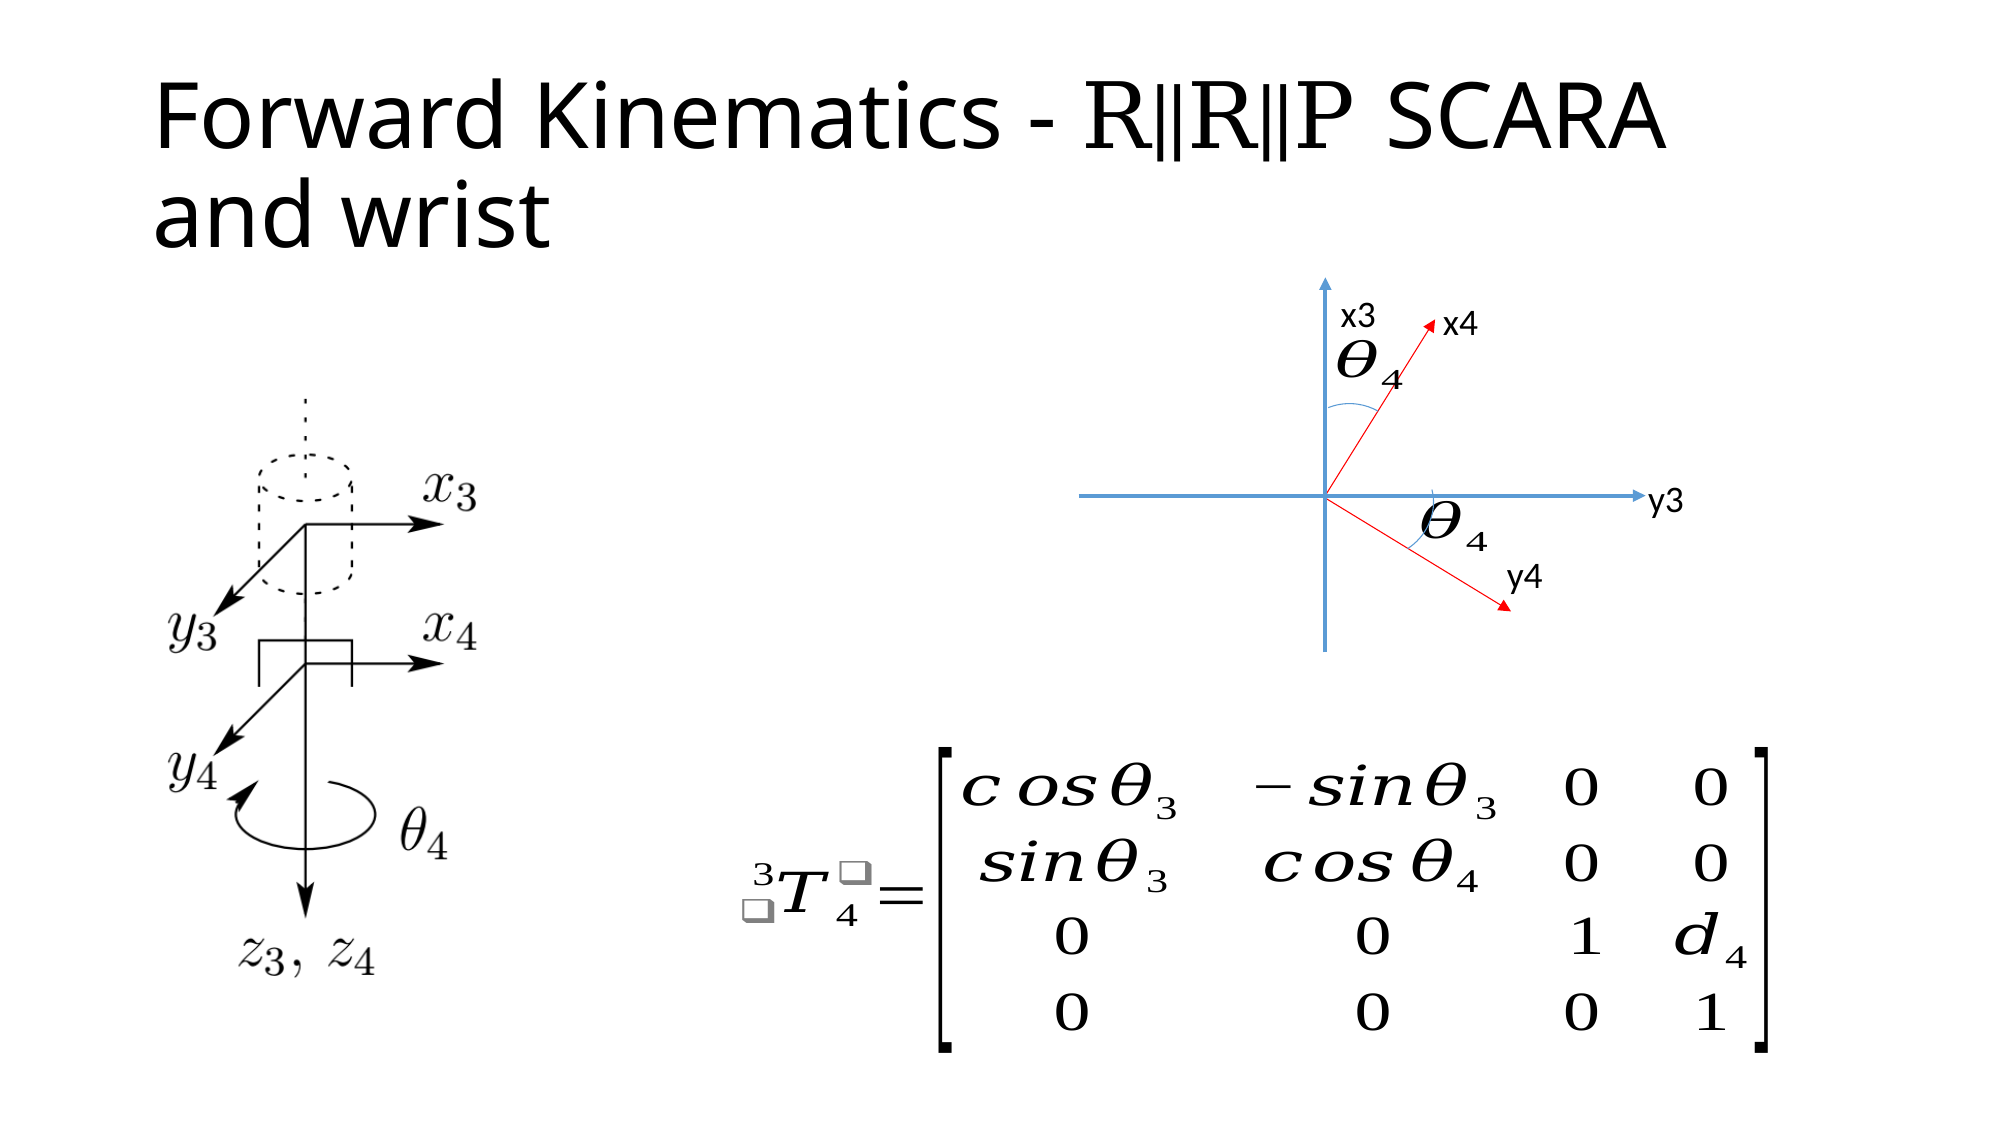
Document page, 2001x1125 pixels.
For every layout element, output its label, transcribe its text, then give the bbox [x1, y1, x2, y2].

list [35, 395, 552, 1009]
title Forward Kinematics - R∥R∥P SCARA and wrist [137, 59, 1863, 278]
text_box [1078, 277, 1721, 653]
